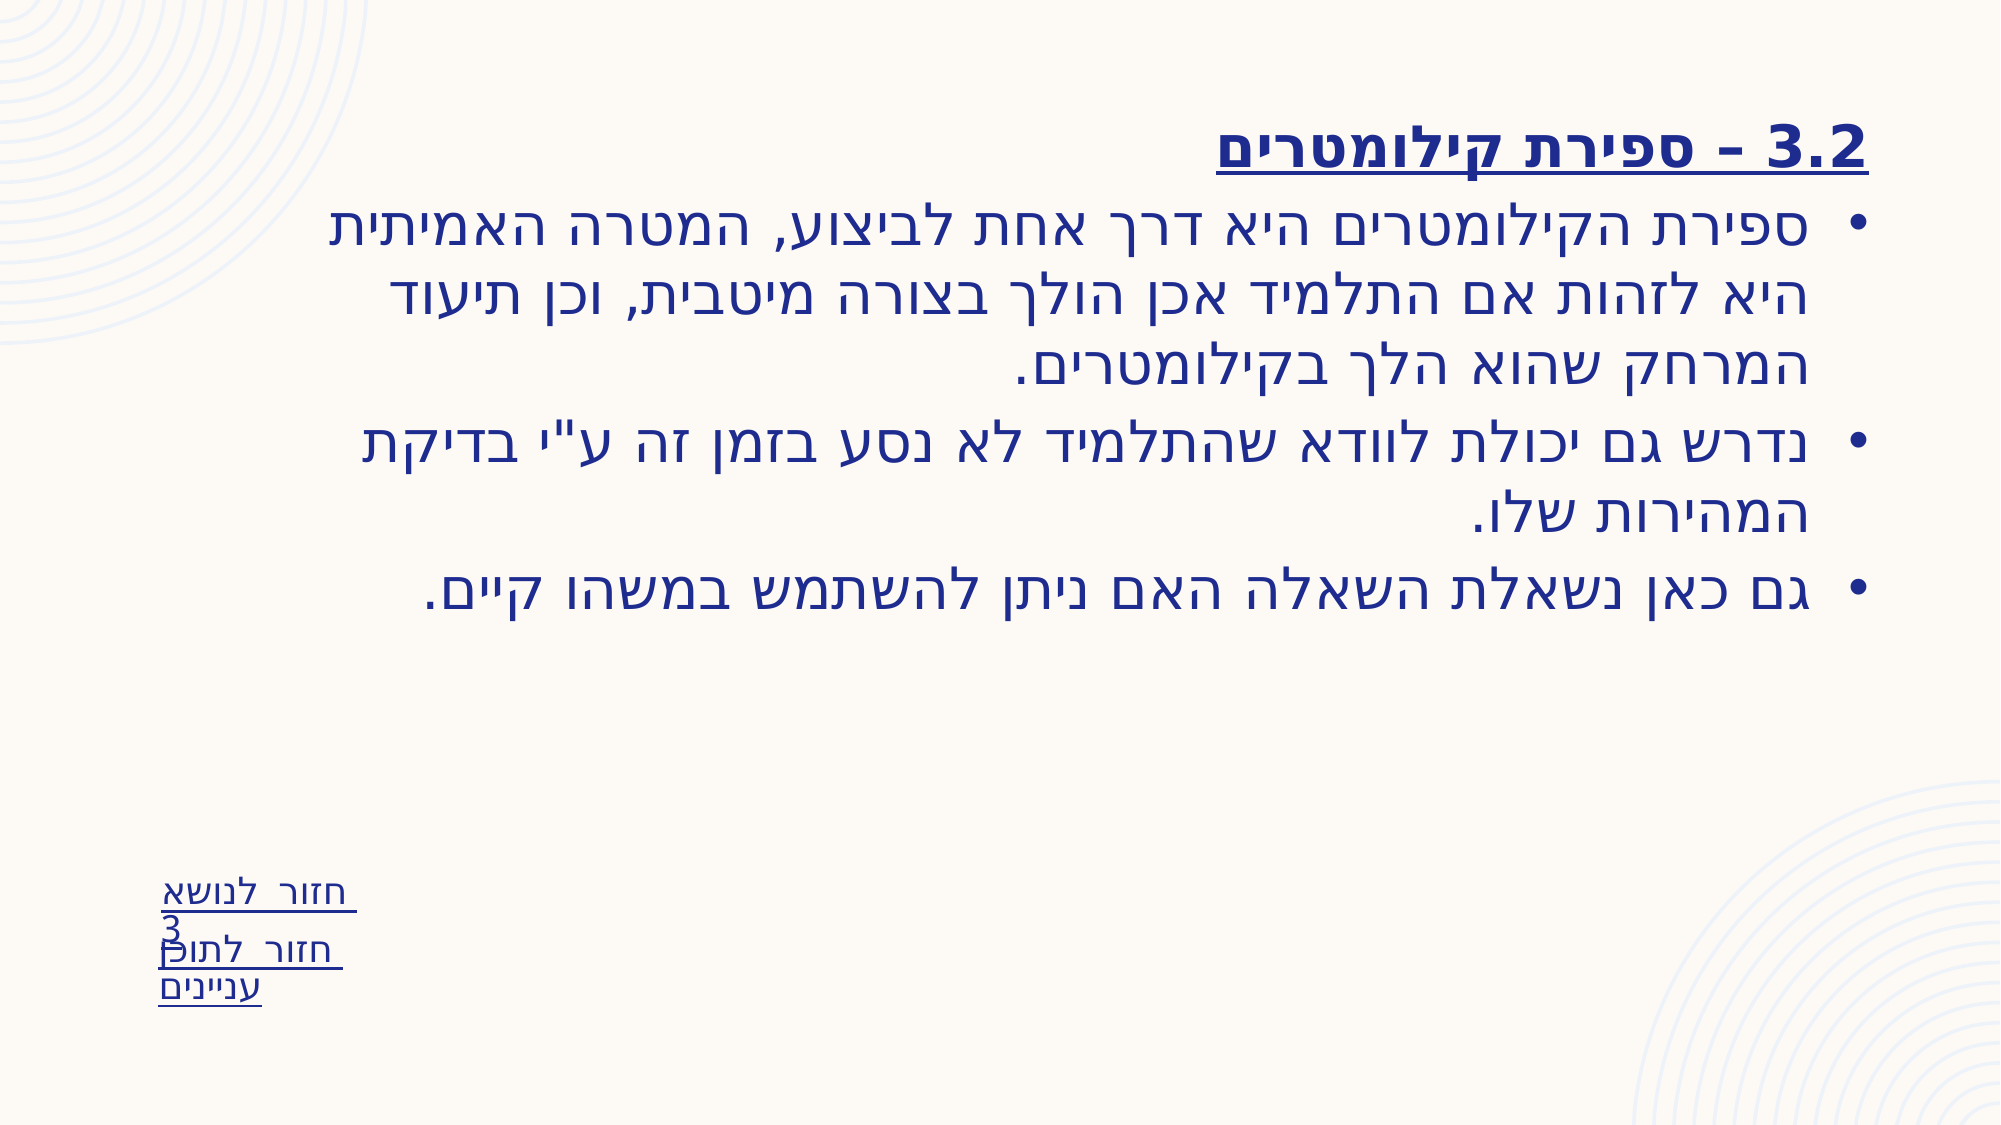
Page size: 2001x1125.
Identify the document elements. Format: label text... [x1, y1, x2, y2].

list 3.2 – ספירת קילומטרים ספירת הקילומטרים היא דרך אחת לביצוע, המטרה האמיתית היא לזהות אם התלמיד אכן הולך בצורה מיטבית, וכן תיעוד המרחק שהוא הלך בקילומטרים. נדרש גם יכולת לוודא שהתלמיד לא נסע בזמן זה ע"י בדיקת המהירות שלו. גם כאן נשאלת השאלה האם ניתן להשתמש במשהו קיים. [306, 101, 1884, 1053]
text_box חזור לנושא 3 [146, 859, 372, 924]
text_box חזור לתוכן עניינים [143, 917, 349, 981]
